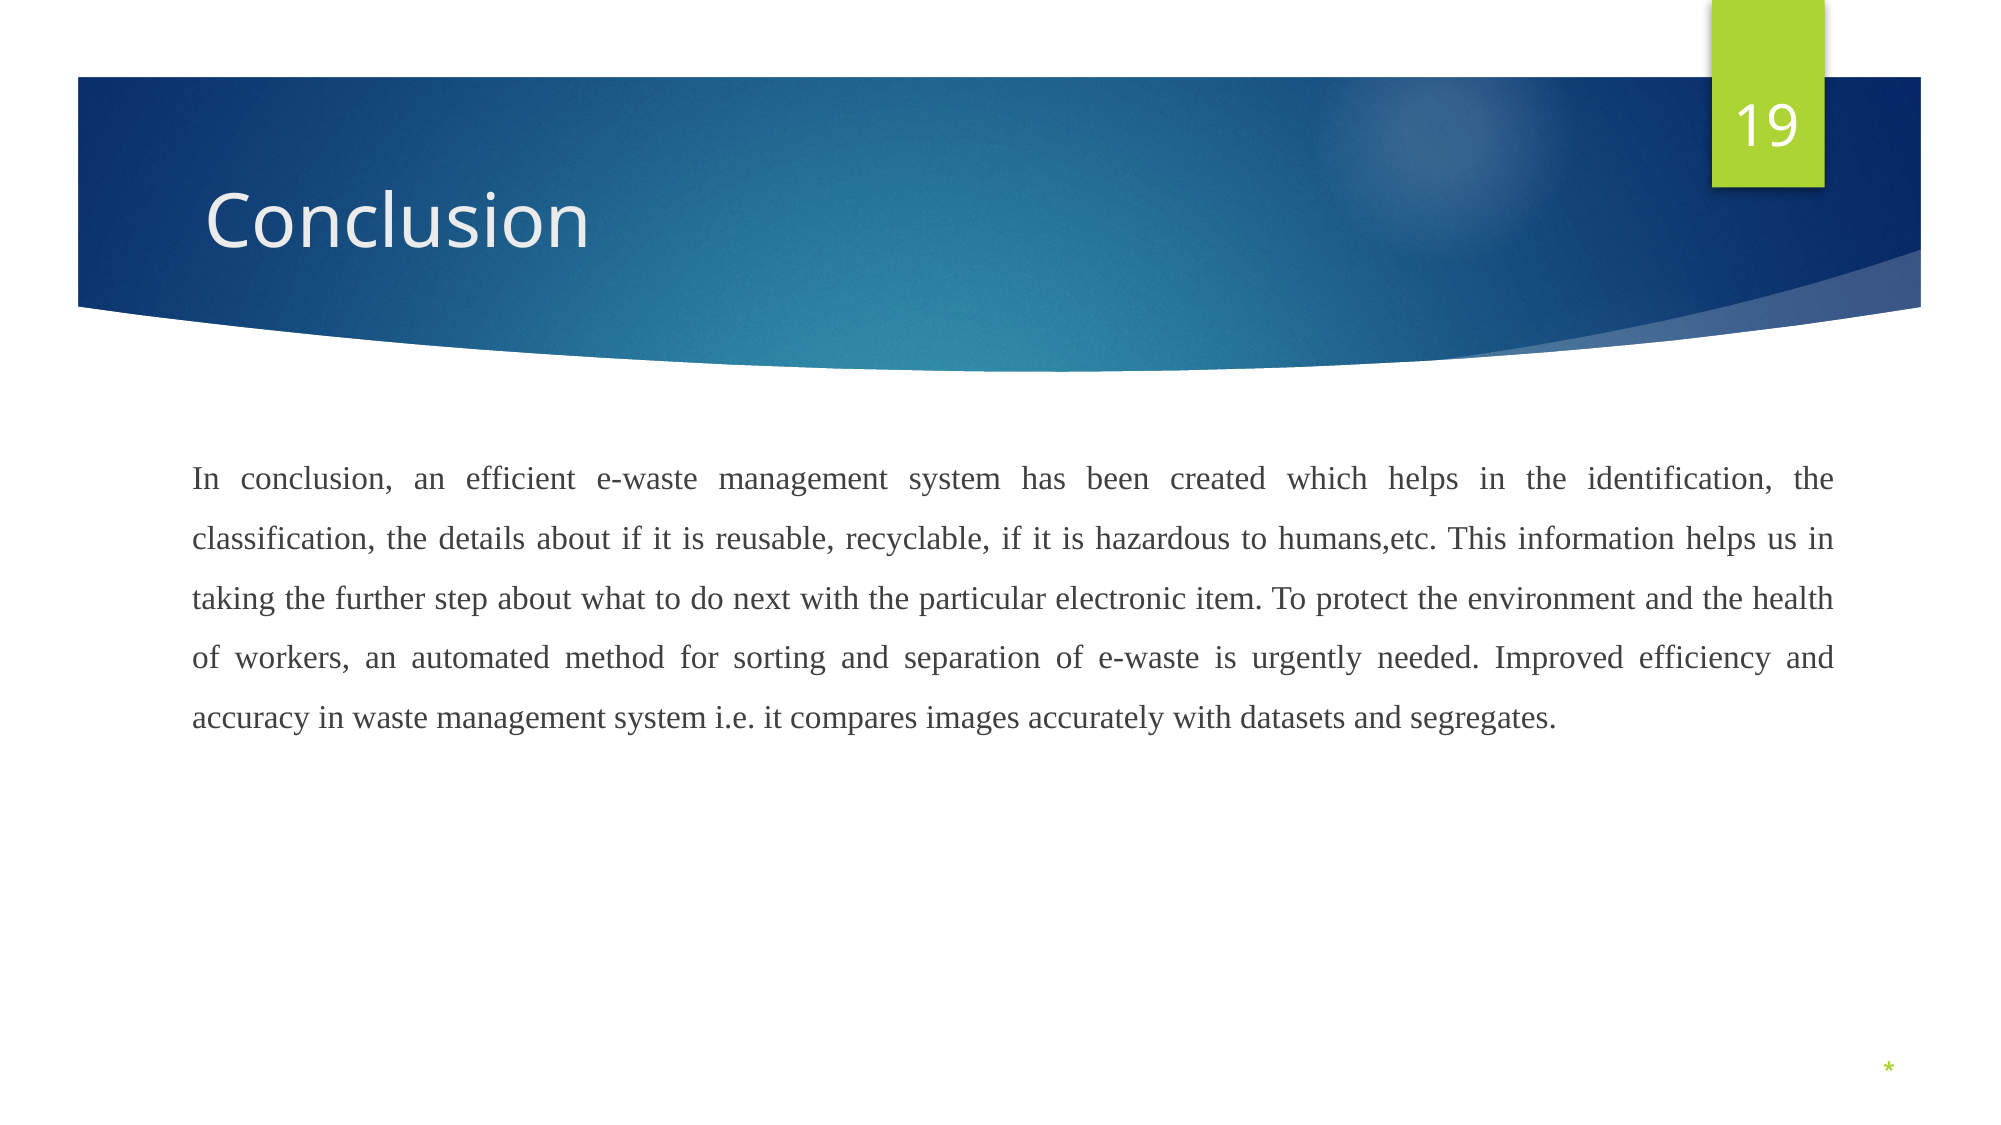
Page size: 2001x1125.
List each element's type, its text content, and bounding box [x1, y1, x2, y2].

text_box * [1747, 1048, 1910, 1099]
list In conclusion, an efficient e-waste management system has been created which helps in the identification, the classification, the details about if it is reusable, recyclable, if it is hazardous to humans,etc. This information helps us in taking the further step about what to do next with the particular electronic item. To protect the environment and the health of workers, an automated method for sorting and separation of e-waste is urgently needed. Improved efficiency and accuracy in waste management system i.e. it compares images accurately with datasets and segregates. [177, 428, 1853, 989]
title Conclusion [189, 159, 1627, 276]
picture [79, 78, 1920, 371]
text_box * [1507, 311, 1749, 355]
text_box 19 [1698, 48, 1836, 175]
